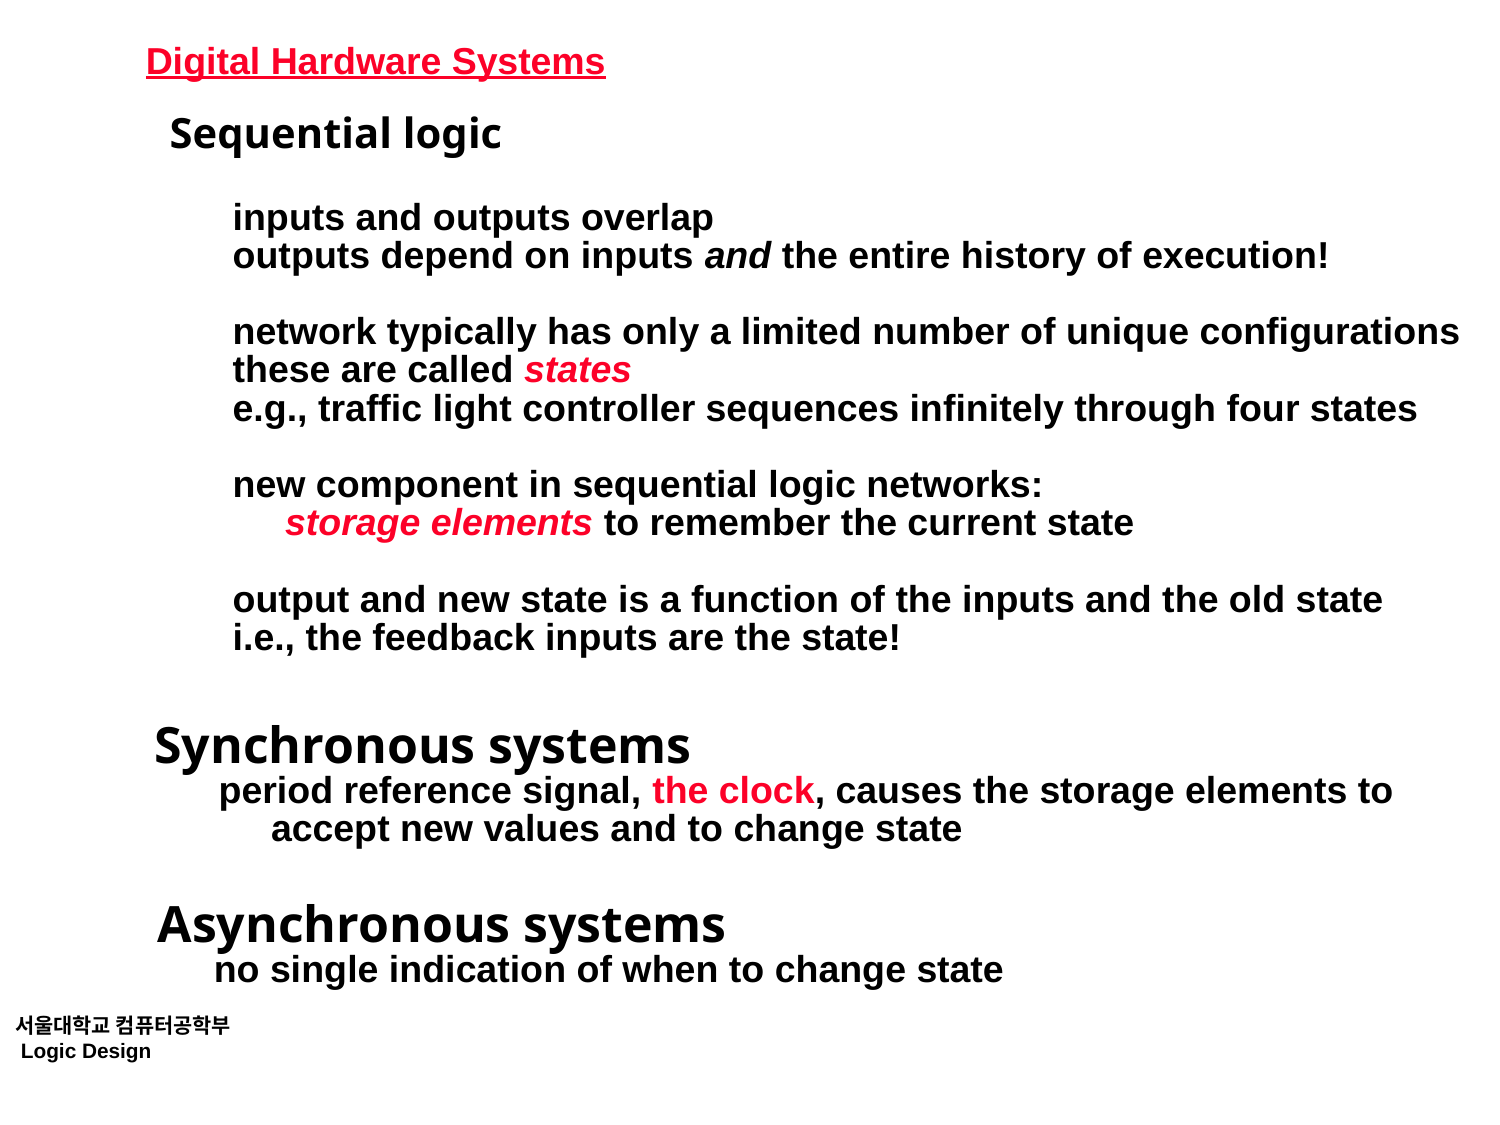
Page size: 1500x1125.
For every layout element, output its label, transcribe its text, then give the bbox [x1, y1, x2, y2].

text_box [158, 718, 720, 958]
text_box no single indication of when to change state [203, 947, 1016, 995]
slide_number 서울대학교 컴퓨터공학부 Logic Design Chap1.29 [0, 1049, 313, 1125]
text_box period reference signal, the clock, causes the storage elements to accept new values and to change state [726, 768, 1405, 854]
title Digital Hardware Systems [135, 39, 617, 87]
text_box Sequential logic inputs and outputs overlap outputs depend on inputs and the entire history of execution! network typically has only a limited number of unique configurations these are called states e.g., traffic light controller sequences infinitely through four states new component in sequential logic networks: storage elements to remember the current state output and new state is a function of the inputs and the old state i.e., the feedback inputs are the state! [159, 110, 1472, 663]
